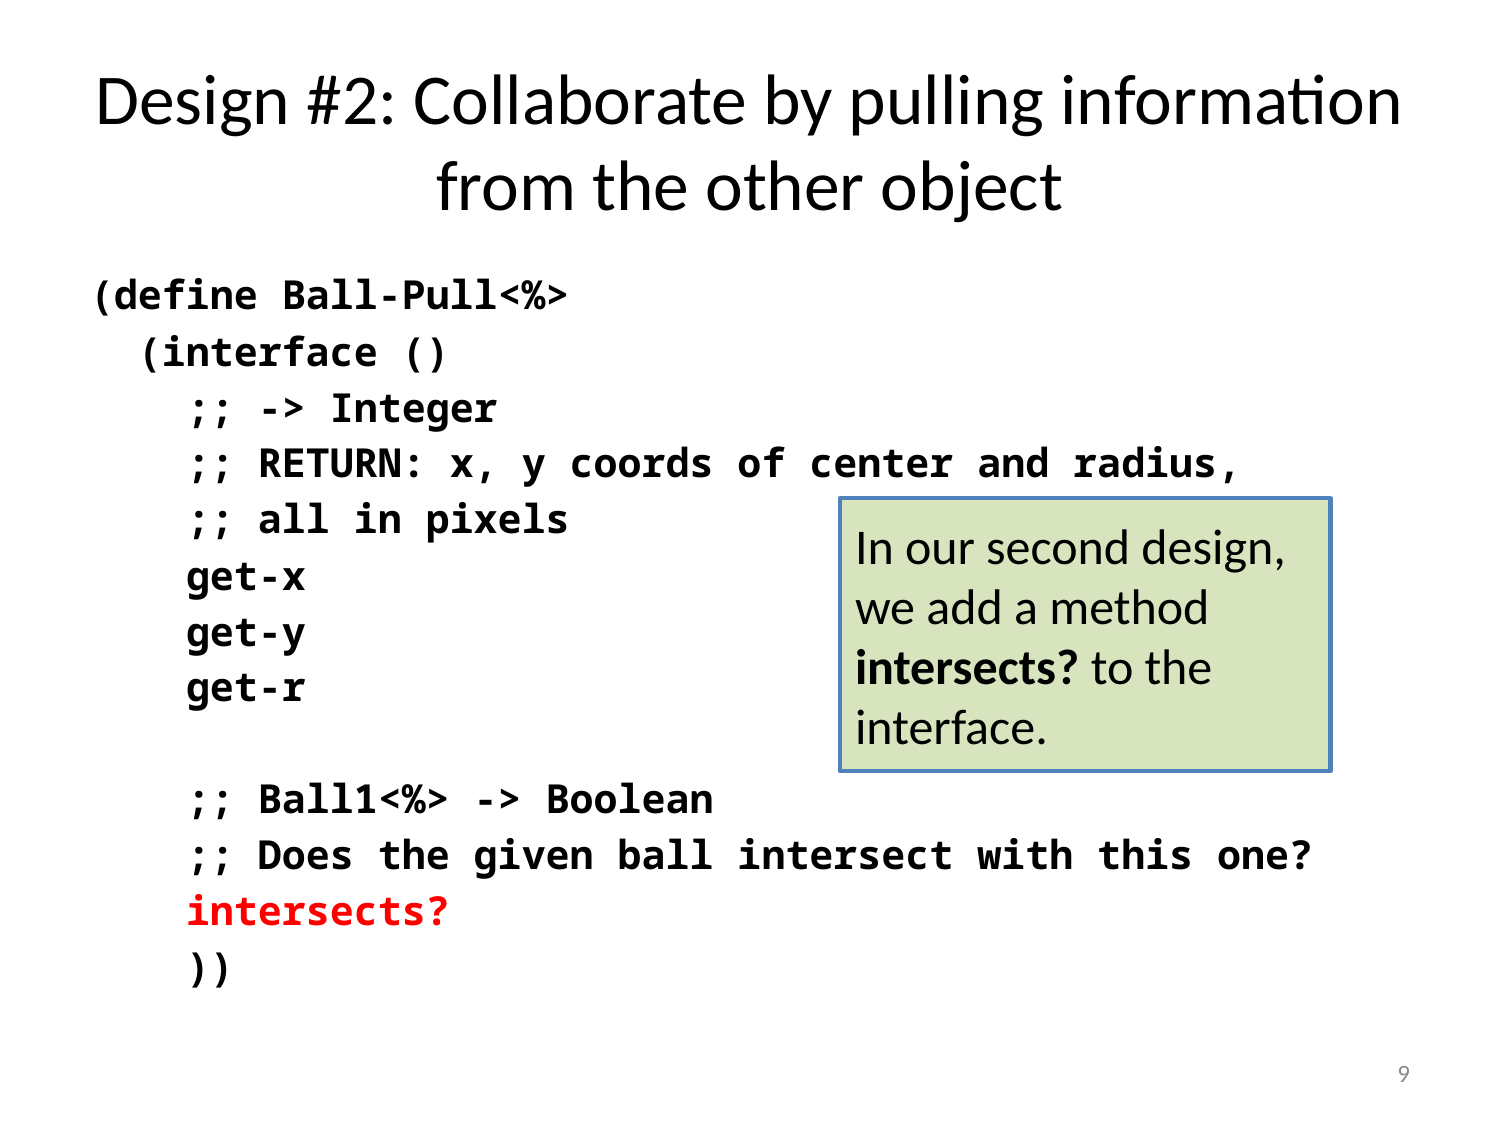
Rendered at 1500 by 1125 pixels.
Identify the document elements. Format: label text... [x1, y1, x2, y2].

slide_number 9 [1074, 1042, 1425, 1103]
list (define Ball-Pull<%> (interface () ;; -> Integer ;; RETURN: x, y coords of center and radius, ;; all in pixels get-x get-y get-r ;; Ball1<%> -> Boolean ;; Does the given ball intersect with this one? intersects? )) [75, 262, 1425, 1005]
title Design #2: Collaborate by pulling information from the other object [75, 45, 1425, 233]
text_box In our second design, we add a method intersects? to the interface. [838, 496, 1333, 773]
